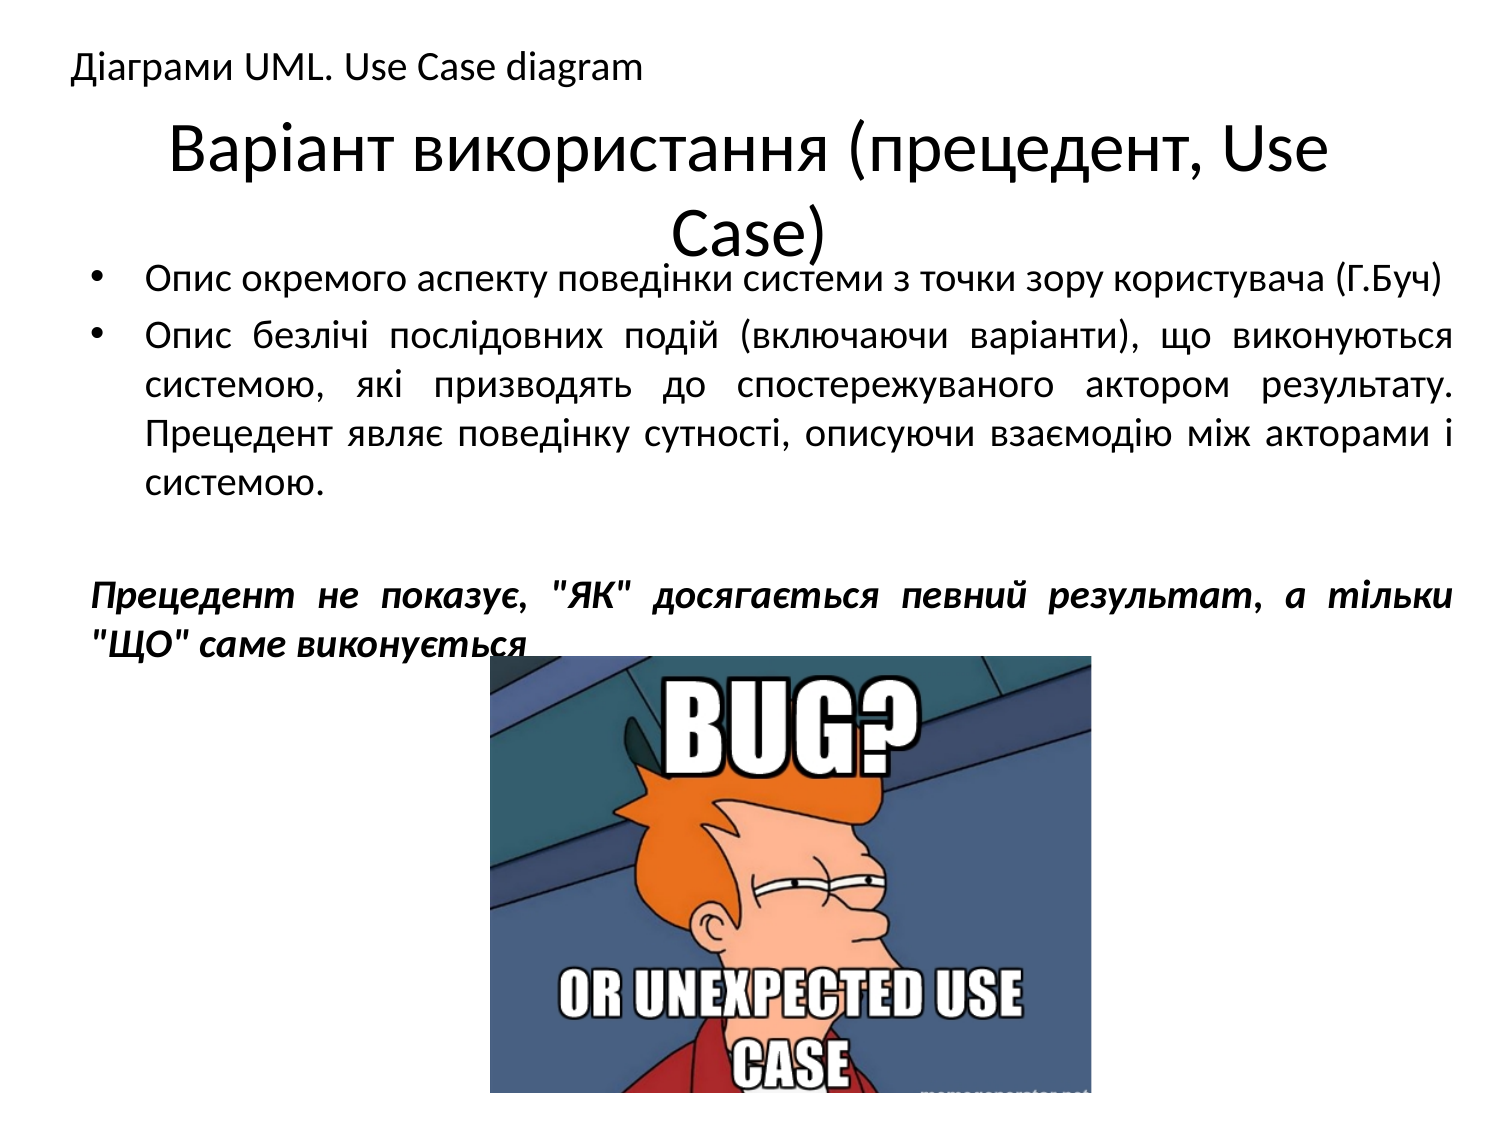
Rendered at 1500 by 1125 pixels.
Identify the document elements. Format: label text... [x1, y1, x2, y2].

title Варіант використання (прецедент, Use Case) [75, 91, 1425, 243]
picture [489, 656, 1092, 1093]
list Опис окремого аспекту поведінки системи з точки зору користувача (Г.Буч) Опис безлічі послідовних подій (включаючи варіанти), що виконуються системою, які призводять до спостережуваного актором результату. Прецедент являє поведінку сутності, описуючи взаємодію між акторами і системою. Прецедент не показує, "ЯК" досягається певний результат, а тільки "ЩО" саме виконується [75, 243, 1471, 681]
text_box Діаграми UML. Use Case diagram [55, 30, 669, 96]
